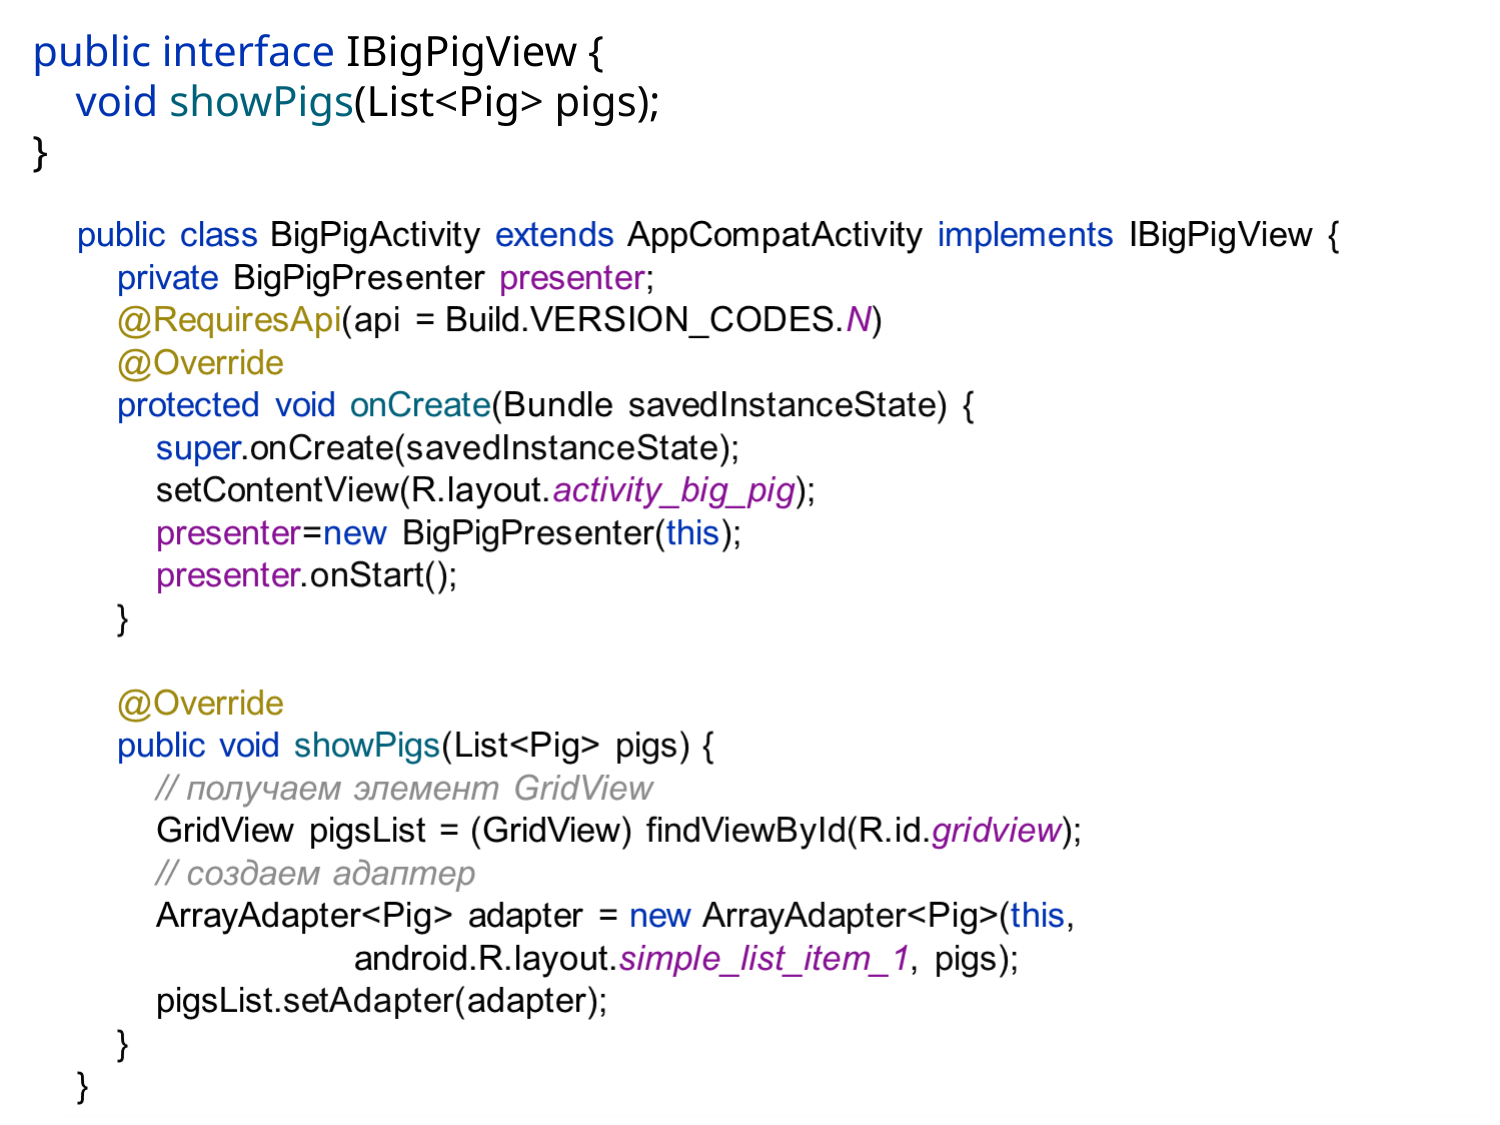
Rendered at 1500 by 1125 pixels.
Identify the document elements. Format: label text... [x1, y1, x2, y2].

text_box public interface IBigPigView { void showPigs(List<Pig> pigs); } [17, 17, 768, 183]
picture [55, 200, 1480, 1125]
